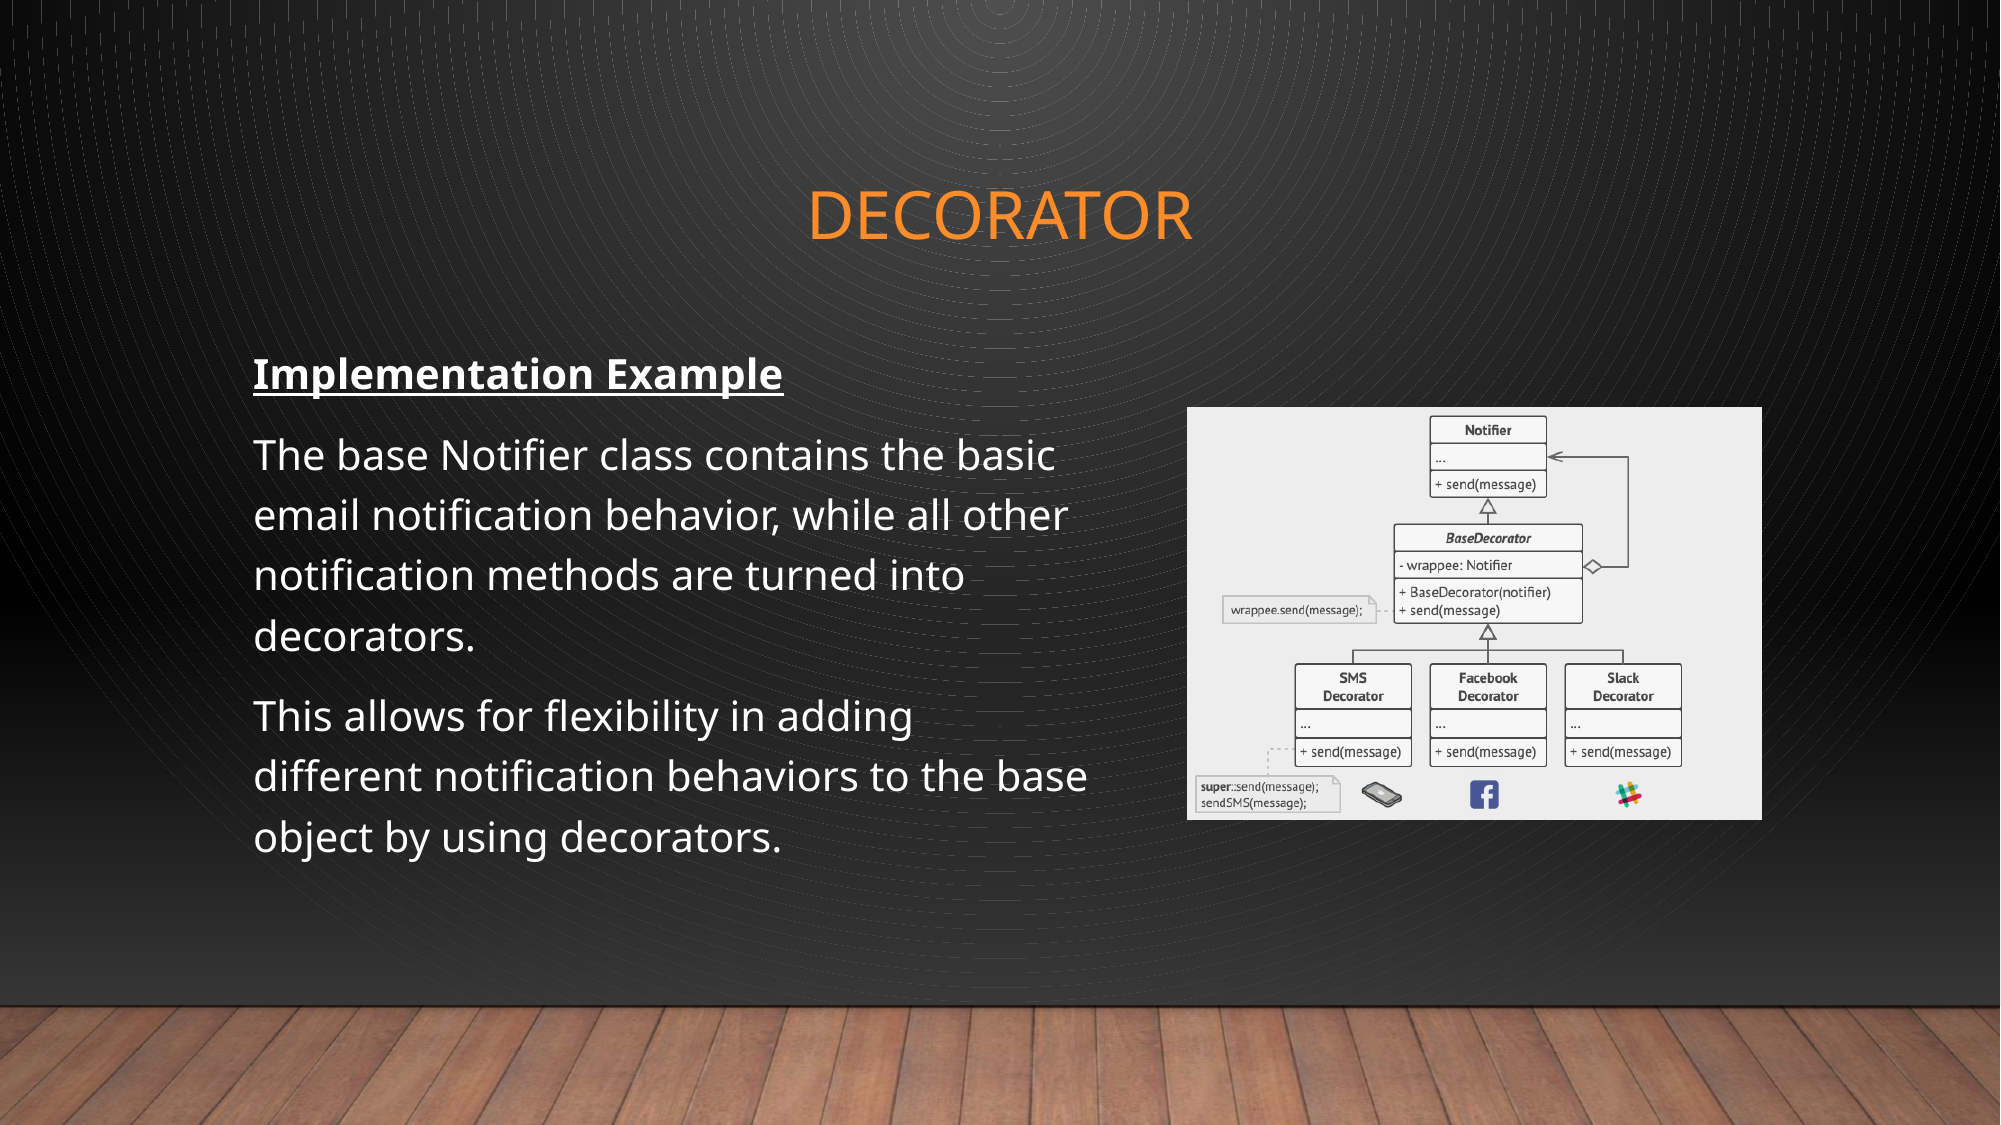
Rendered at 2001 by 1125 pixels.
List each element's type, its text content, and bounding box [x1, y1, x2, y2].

picture [0, 1005, 2000, 1125]
title Decorator [238, 131, 1763, 305]
picture [1187, 406, 1763, 821]
list Implementation Example The base Notifier class contains the basic email notification behavior, while all other notification methods are turned into decorators. This allows for flexibility in adding different notification behaviors to the base object by using decorators. [238, 330, 1109, 897]
